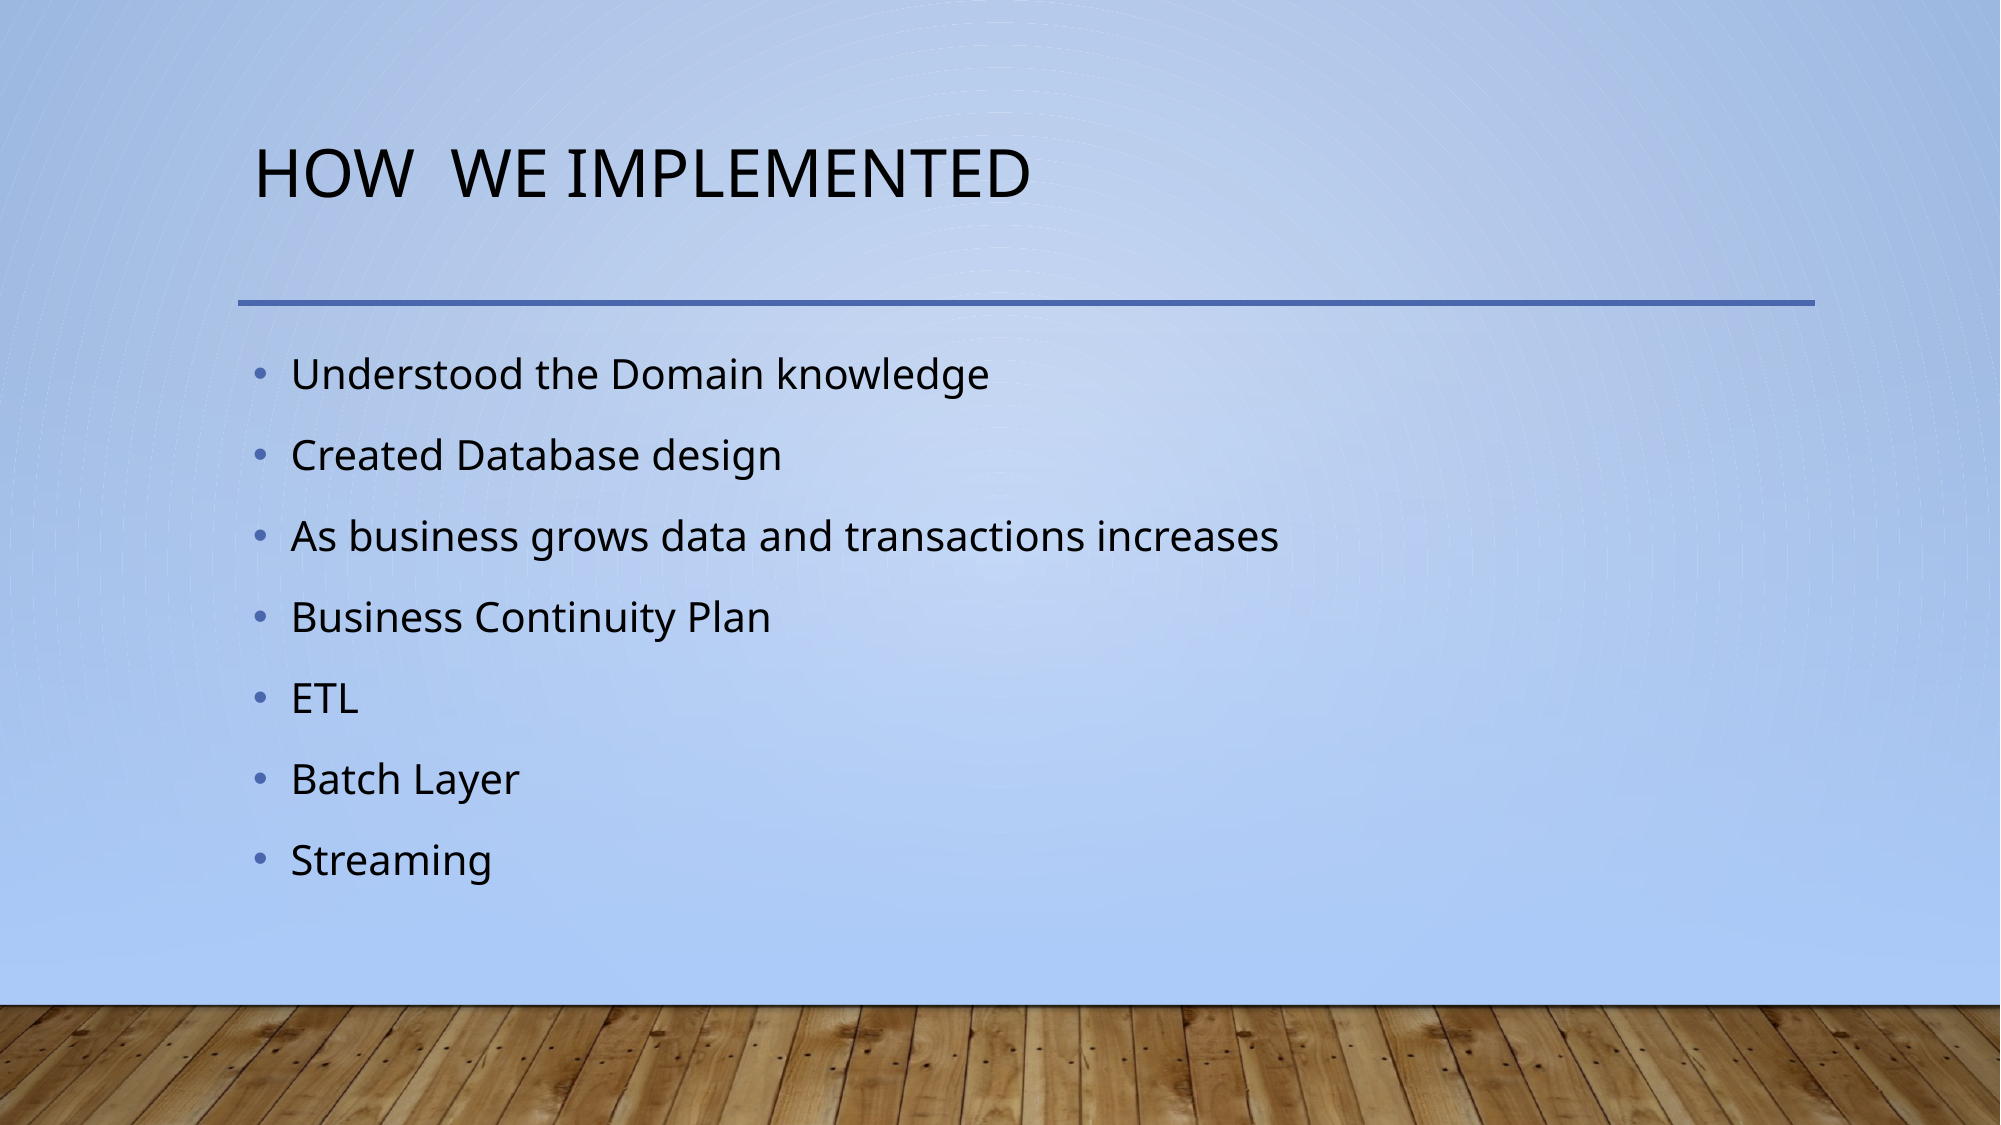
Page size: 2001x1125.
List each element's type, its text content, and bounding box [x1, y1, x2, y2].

list Understood the Domain knowledge Created Database design As business grows data and transactions increases Business Continuity Plan ETL Batch Layer Streaming [238, 330, 1814, 897]
picture [0, 1005, 2000, 1125]
title How we implemented [238, 131, 1814, 305]
